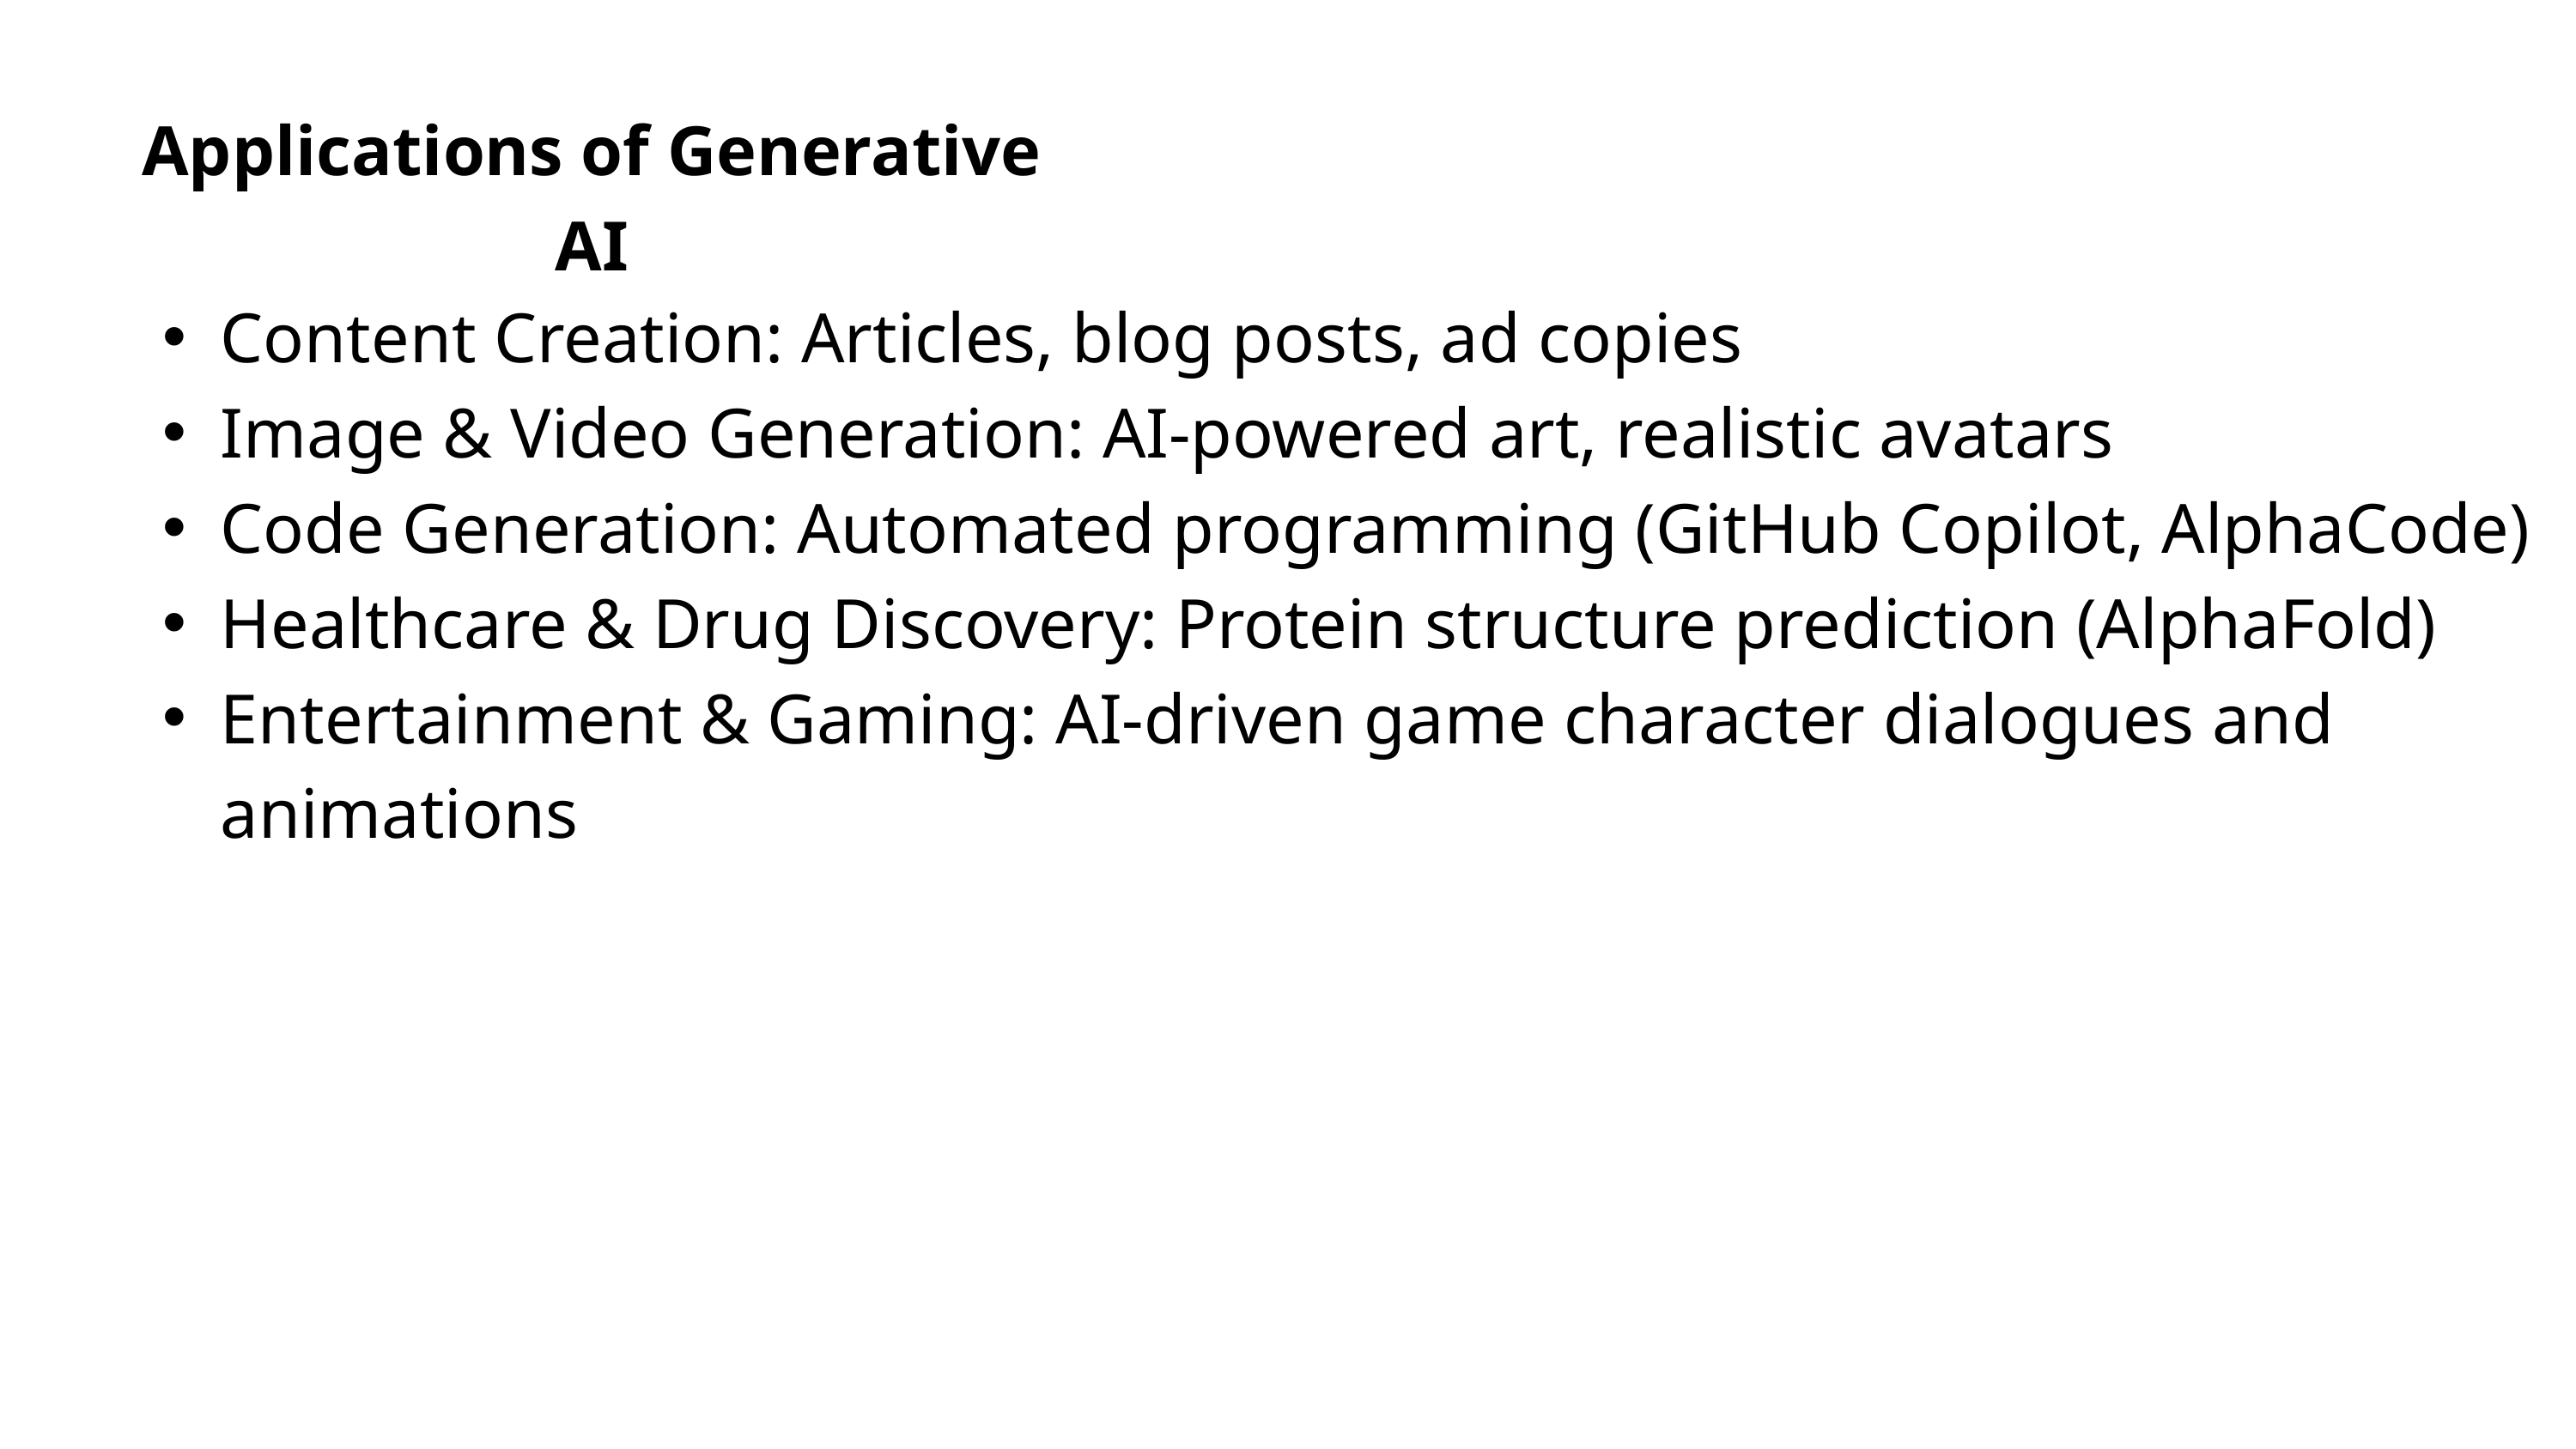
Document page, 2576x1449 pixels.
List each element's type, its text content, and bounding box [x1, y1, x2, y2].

text_box Content Creation: Articles, blog posts, ad copies Image & Video Generation: AI-powered art, realistic avatars Code Generation: Automated programming (GitHub Copilot, AlphaCode) Healthcare & Drug Discovery: Protein structure prediction (AlphaFold) Entertainment & Gaming: AI-driven game character dialogues and animations [105, 281, 2537, 852]
text_box Applications of Generative AI [105, 94, 1079, 281]
